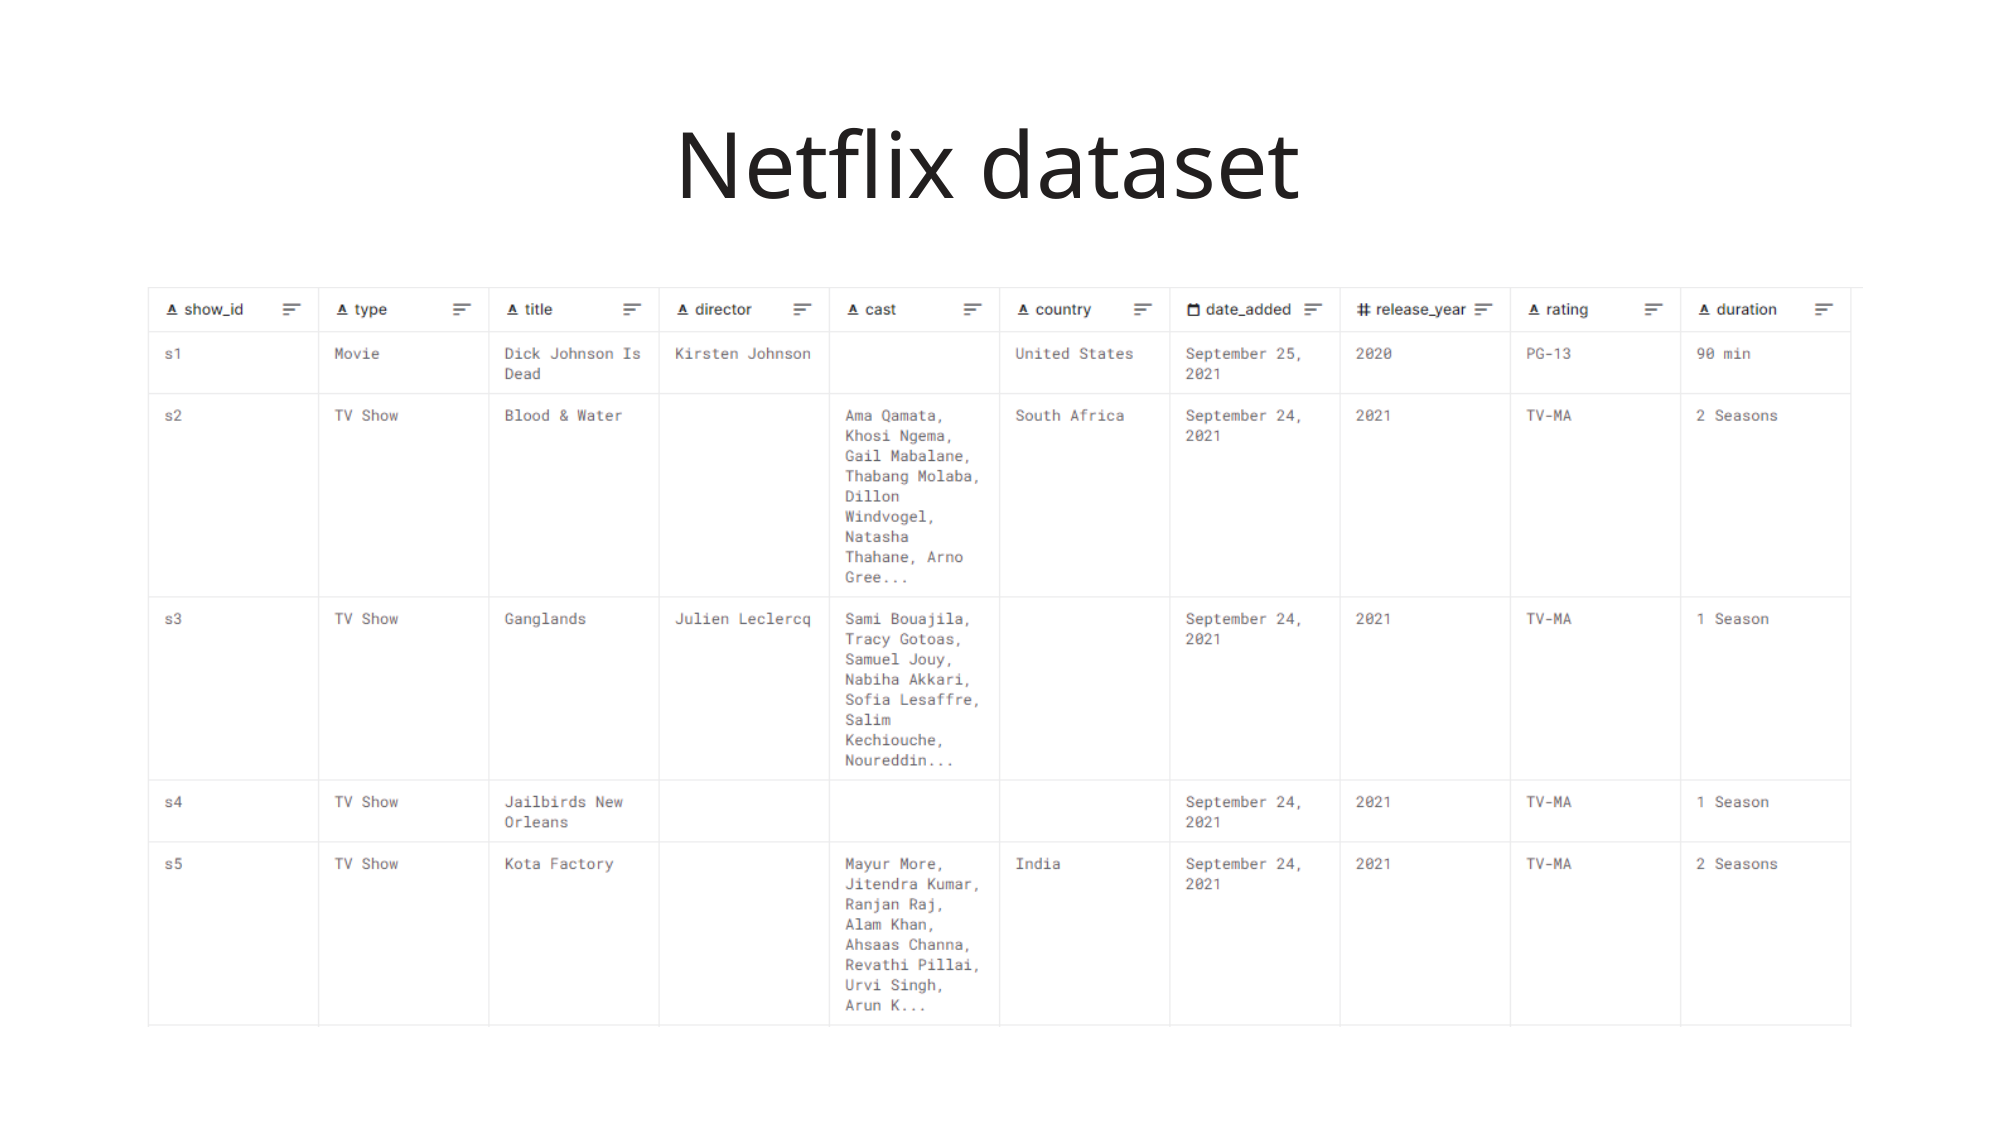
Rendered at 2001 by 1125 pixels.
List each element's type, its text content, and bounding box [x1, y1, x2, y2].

title Netflix dataset [137, 59, 1863, 278]
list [134, 287, 1863, 1027]
